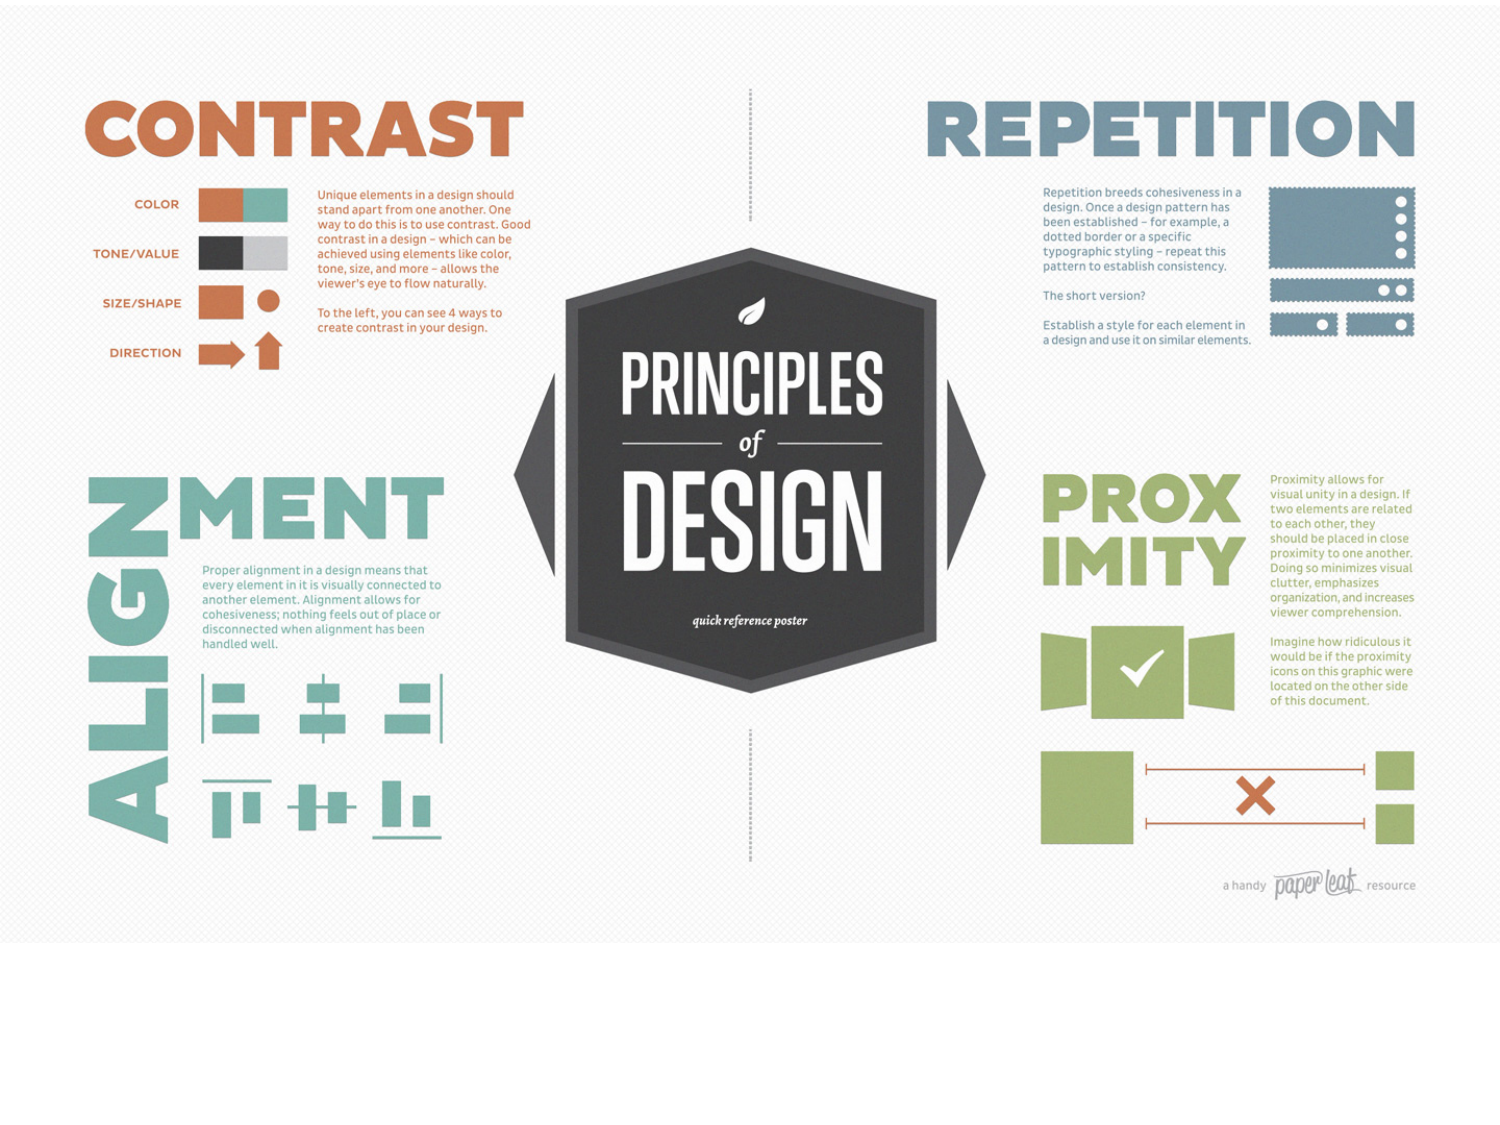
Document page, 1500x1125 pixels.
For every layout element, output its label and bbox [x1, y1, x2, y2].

picture [0, 5, 1500, 944]
